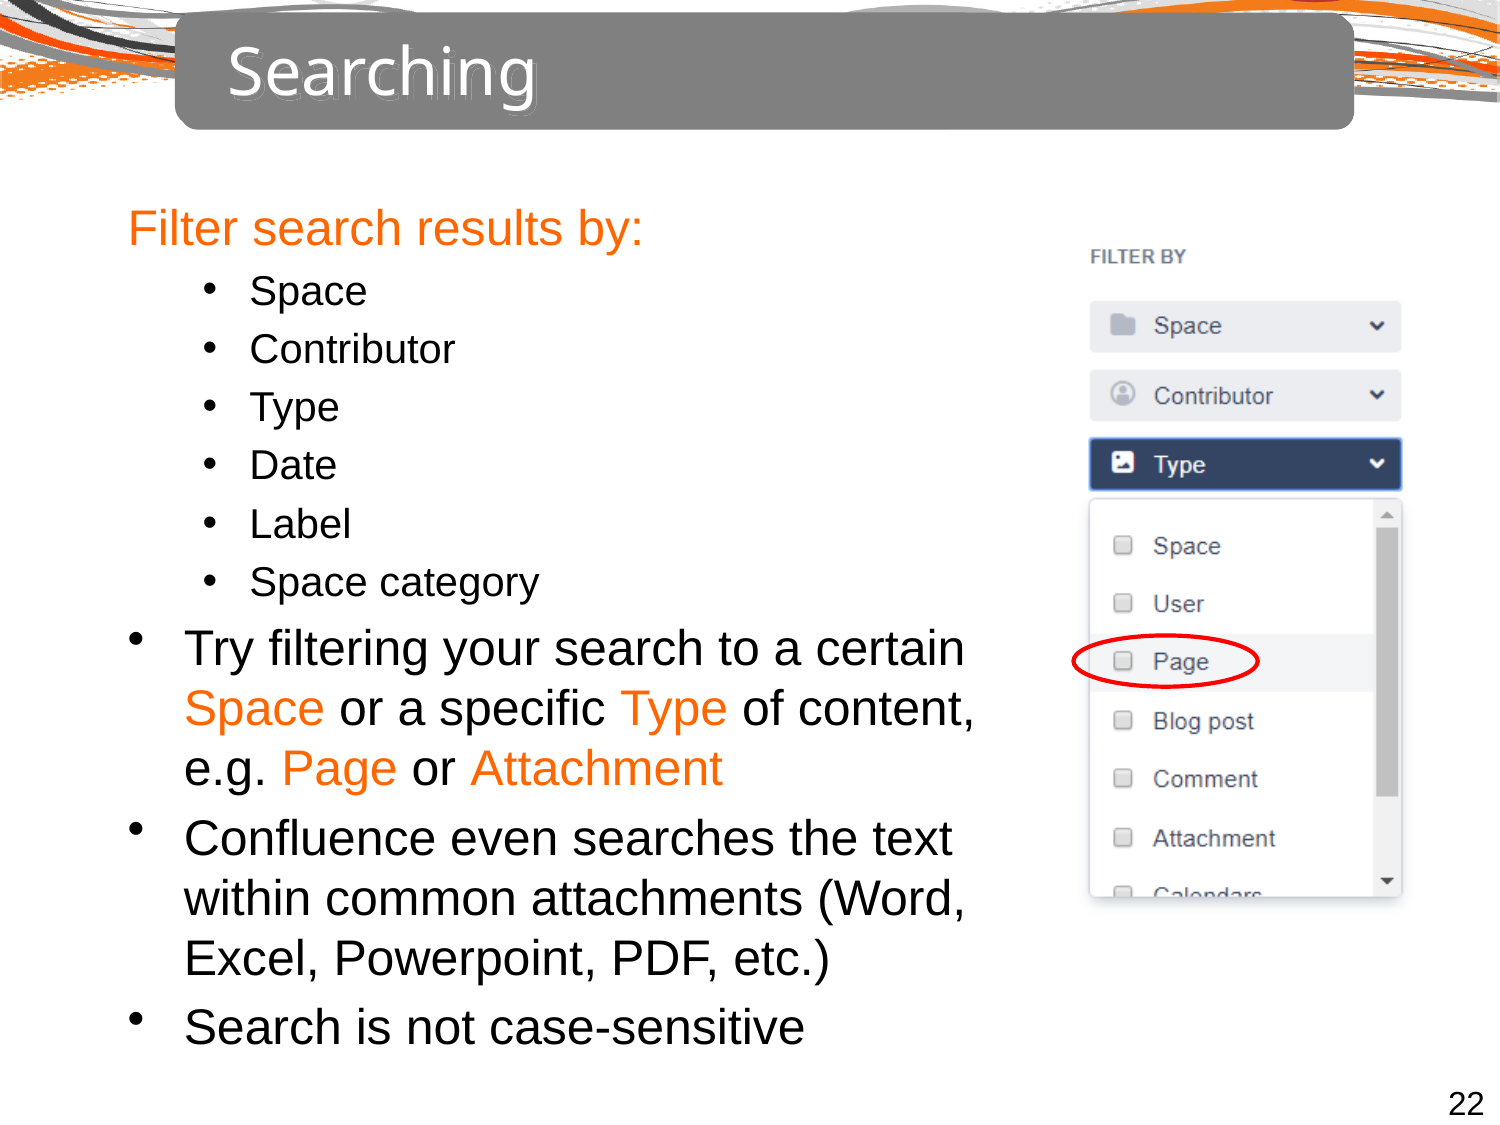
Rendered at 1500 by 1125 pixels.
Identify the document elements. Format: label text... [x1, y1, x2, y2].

title Searching [212, 12, 1313, 126]
picture [0, 0, 1500, 125]
picture [1073, 223, 1426, 926]
list Filter search results by: Space Contributor Type Date Label Space category Try filtering your search to a certain Space or a specific Type of content, e.g. Page or Attachment Confluence even searches the text within common attachments (Word, Excel, Powerpoint, PDF, etc.) Search is not case-sensitive [112, 187, 1001, 1076]
